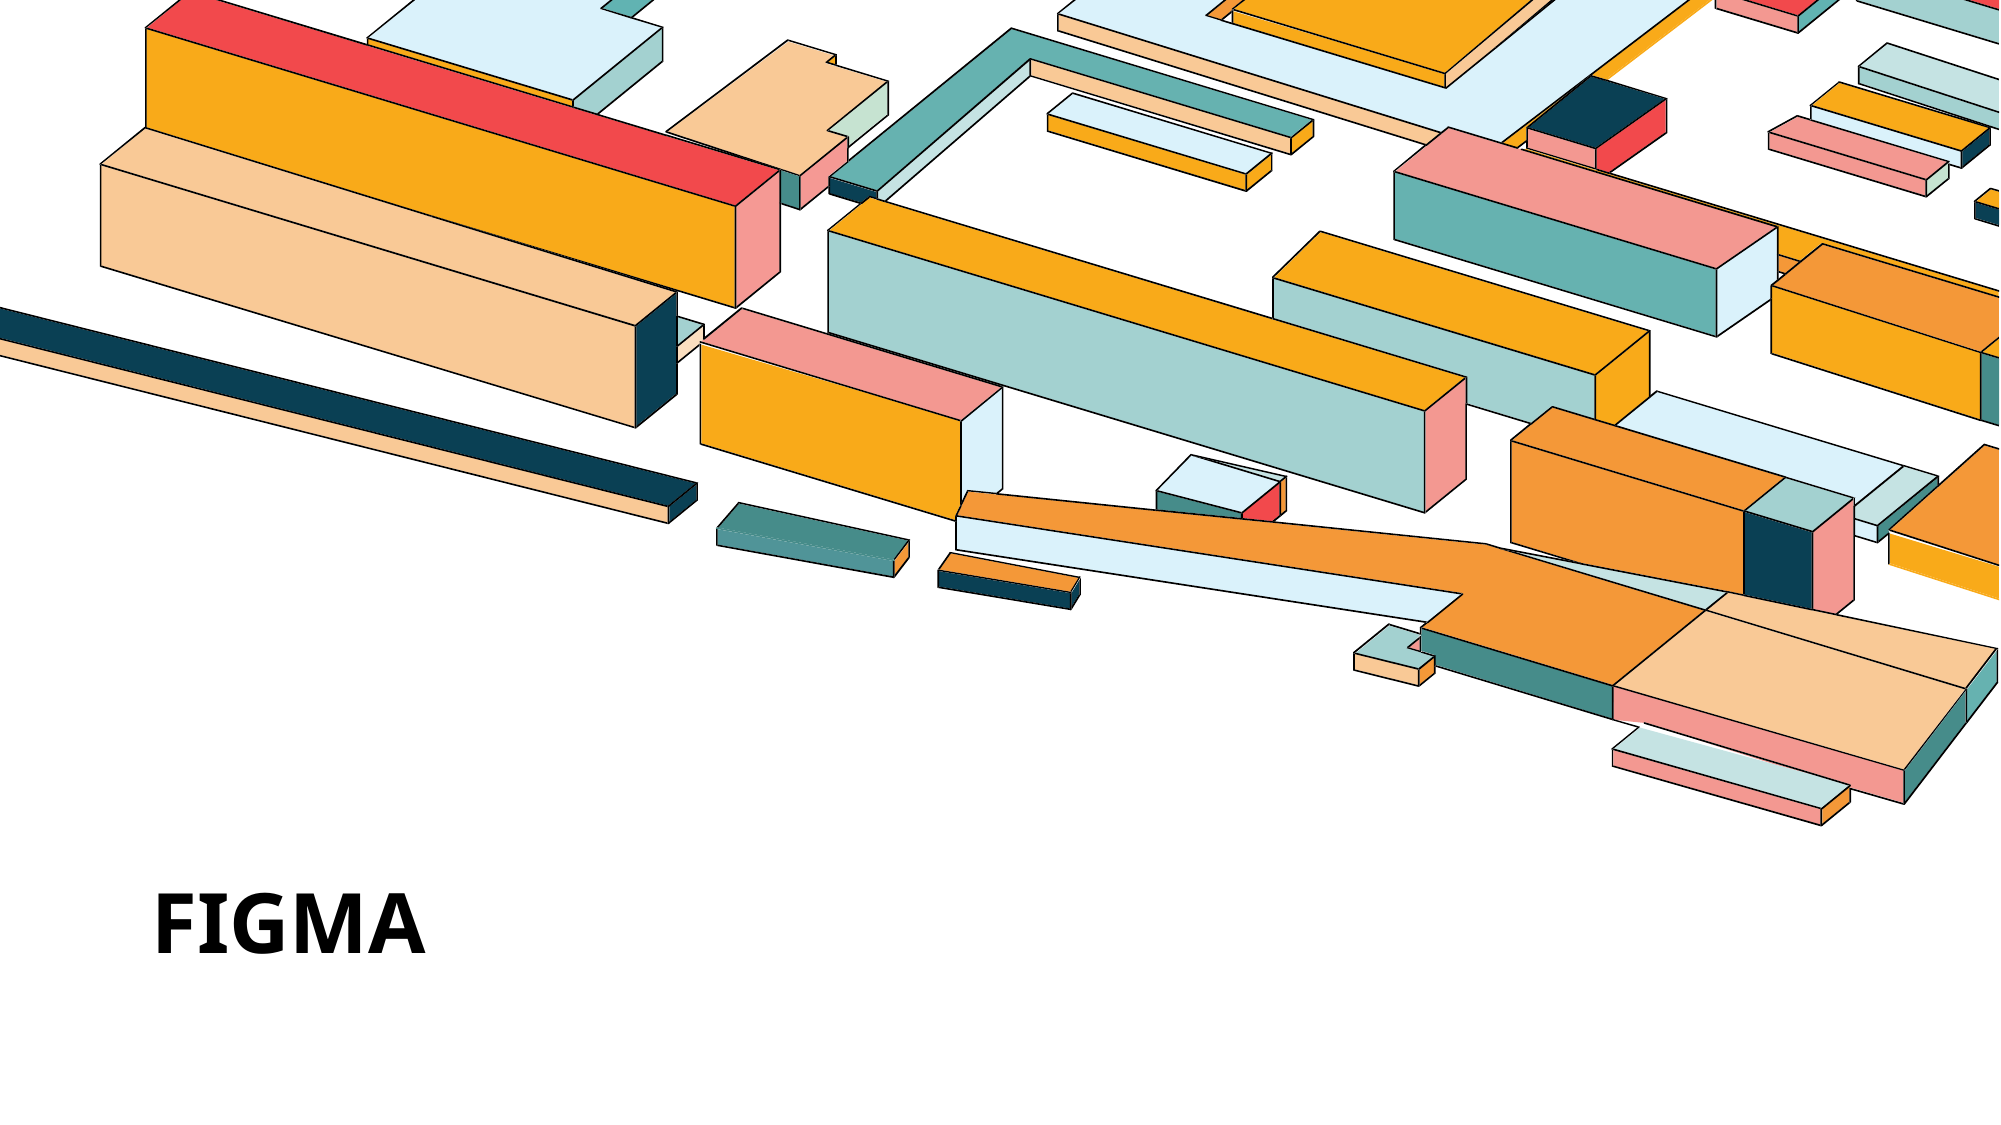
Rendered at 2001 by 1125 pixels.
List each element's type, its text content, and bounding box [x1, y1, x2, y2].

title FIGMA [136, 766, 1862, 980]
